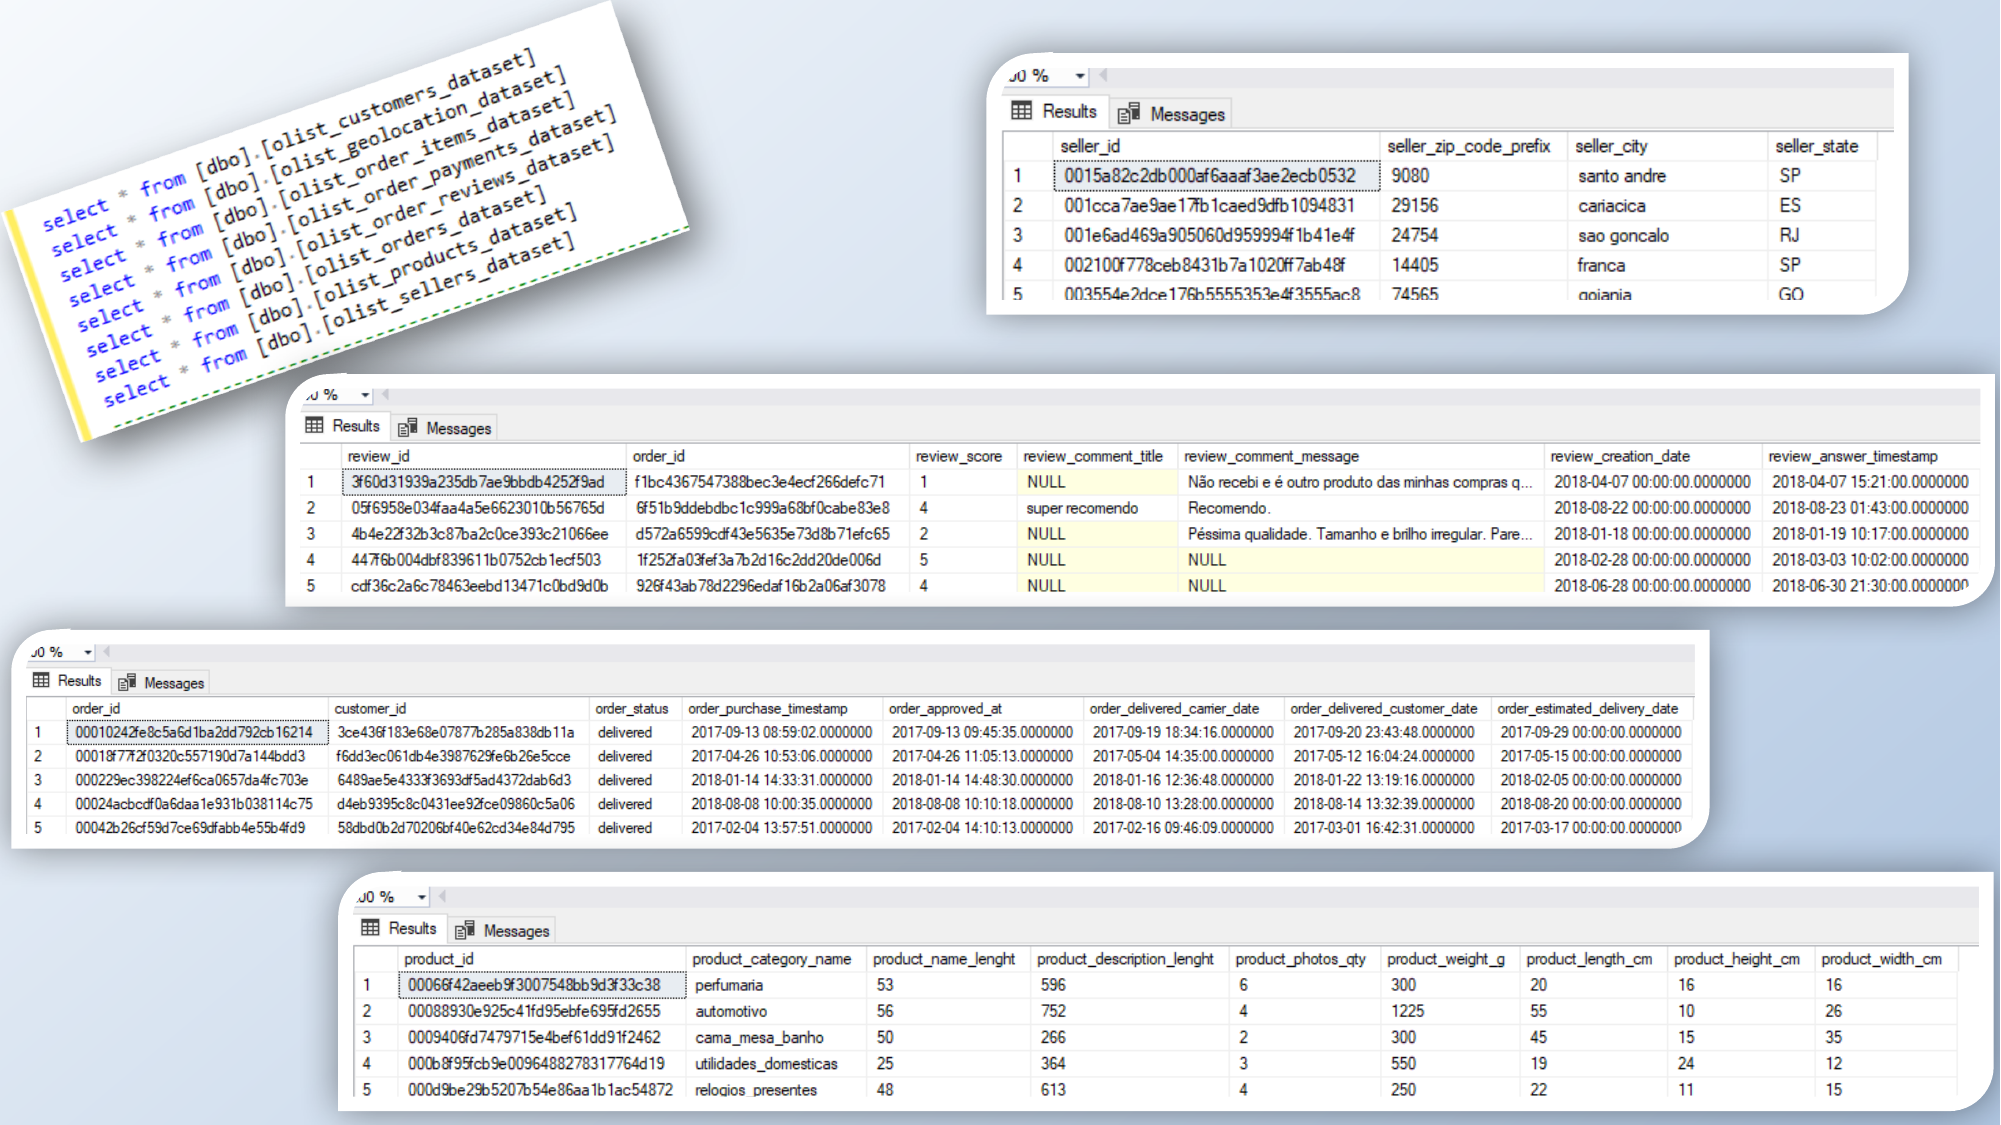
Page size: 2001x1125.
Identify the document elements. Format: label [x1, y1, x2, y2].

picture [345, 879, 1987, 1105]
picture [292, 381, 1988, 600]
picture [2, 1, 689, 442]
picture [18, 636, 1703, 842]
picture [993, 60, 1902, 308]
